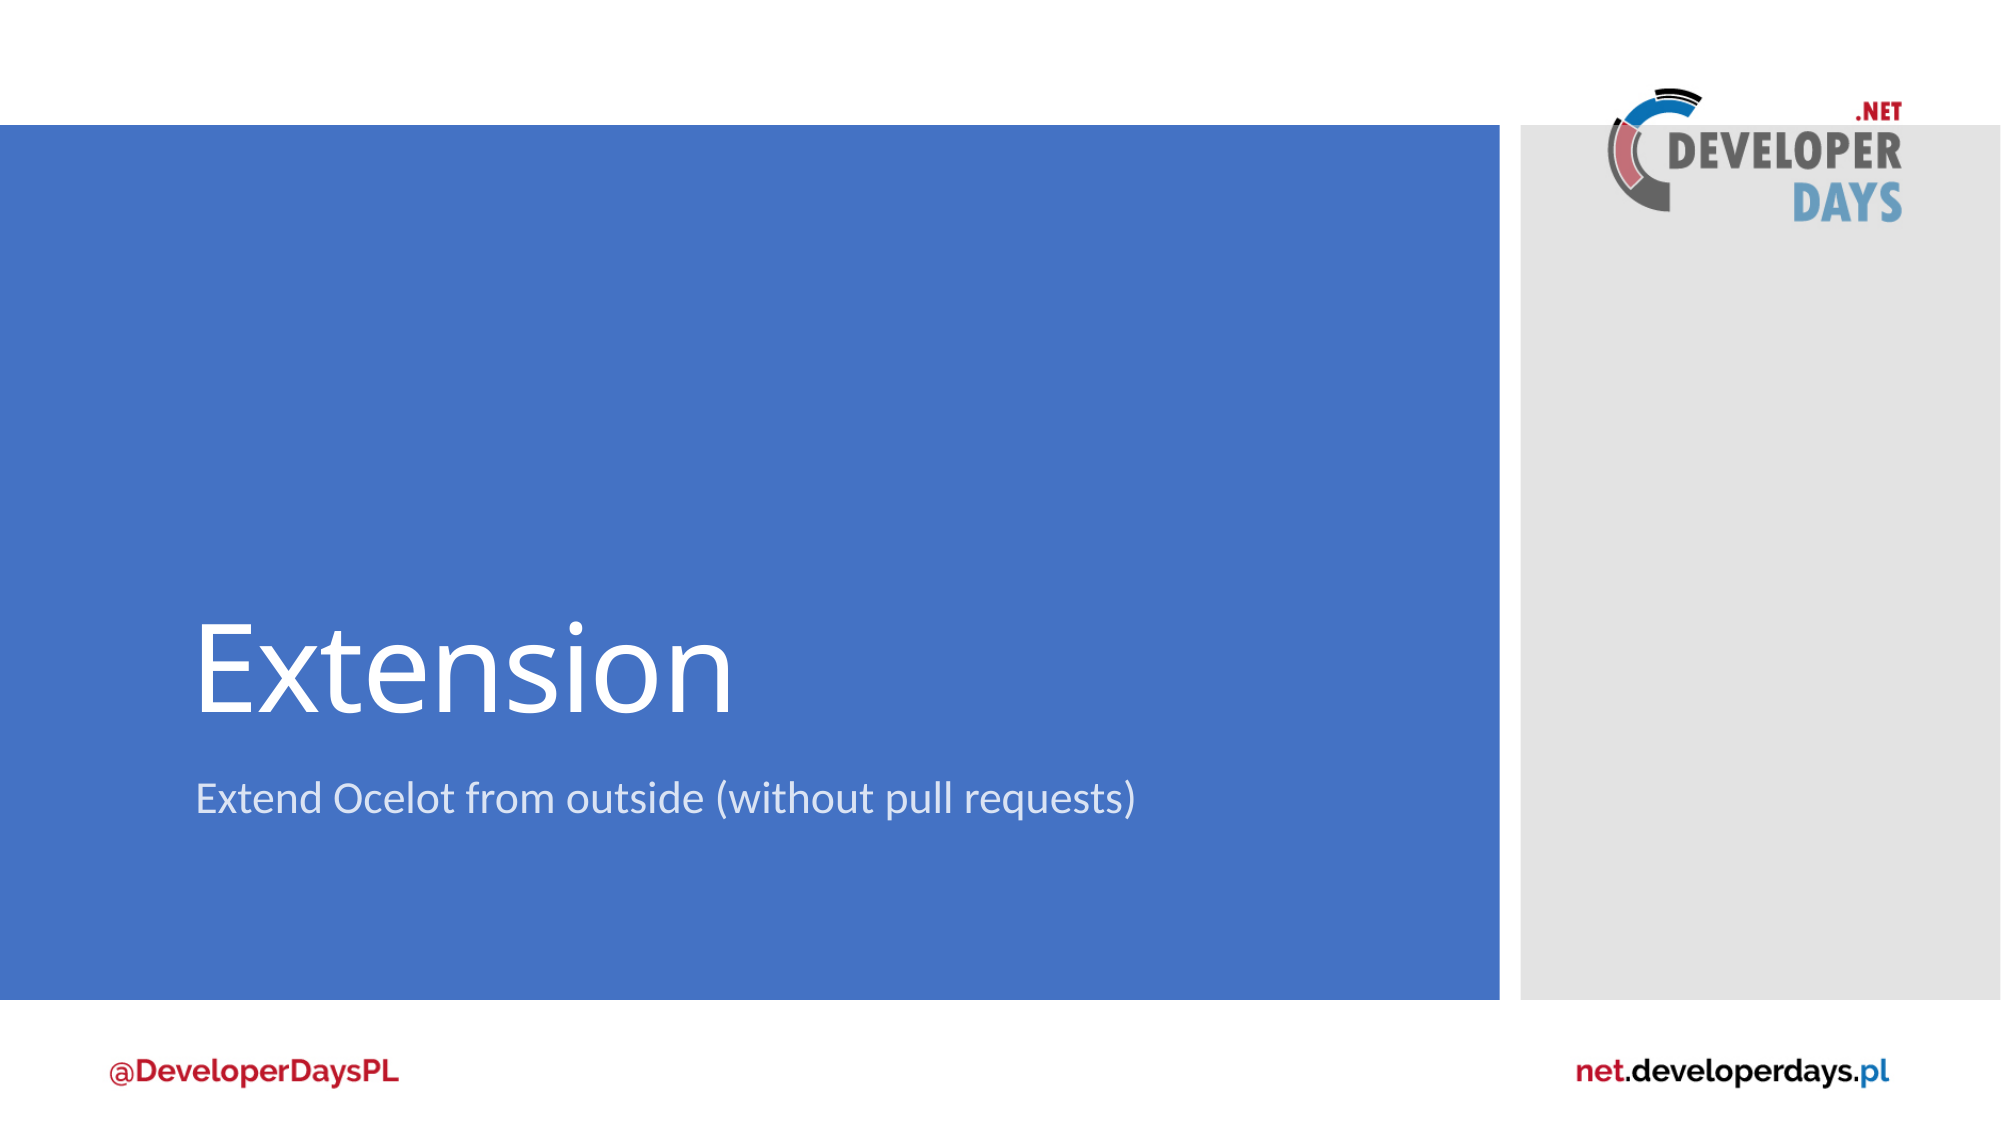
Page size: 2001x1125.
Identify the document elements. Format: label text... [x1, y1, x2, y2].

title Extension [175, 213, 1376, 747]
picture [0, 0, 2001, 1125]
subtitle Extend Ocelot from outside (without pull requests) [180, 766, 1381, 917]
